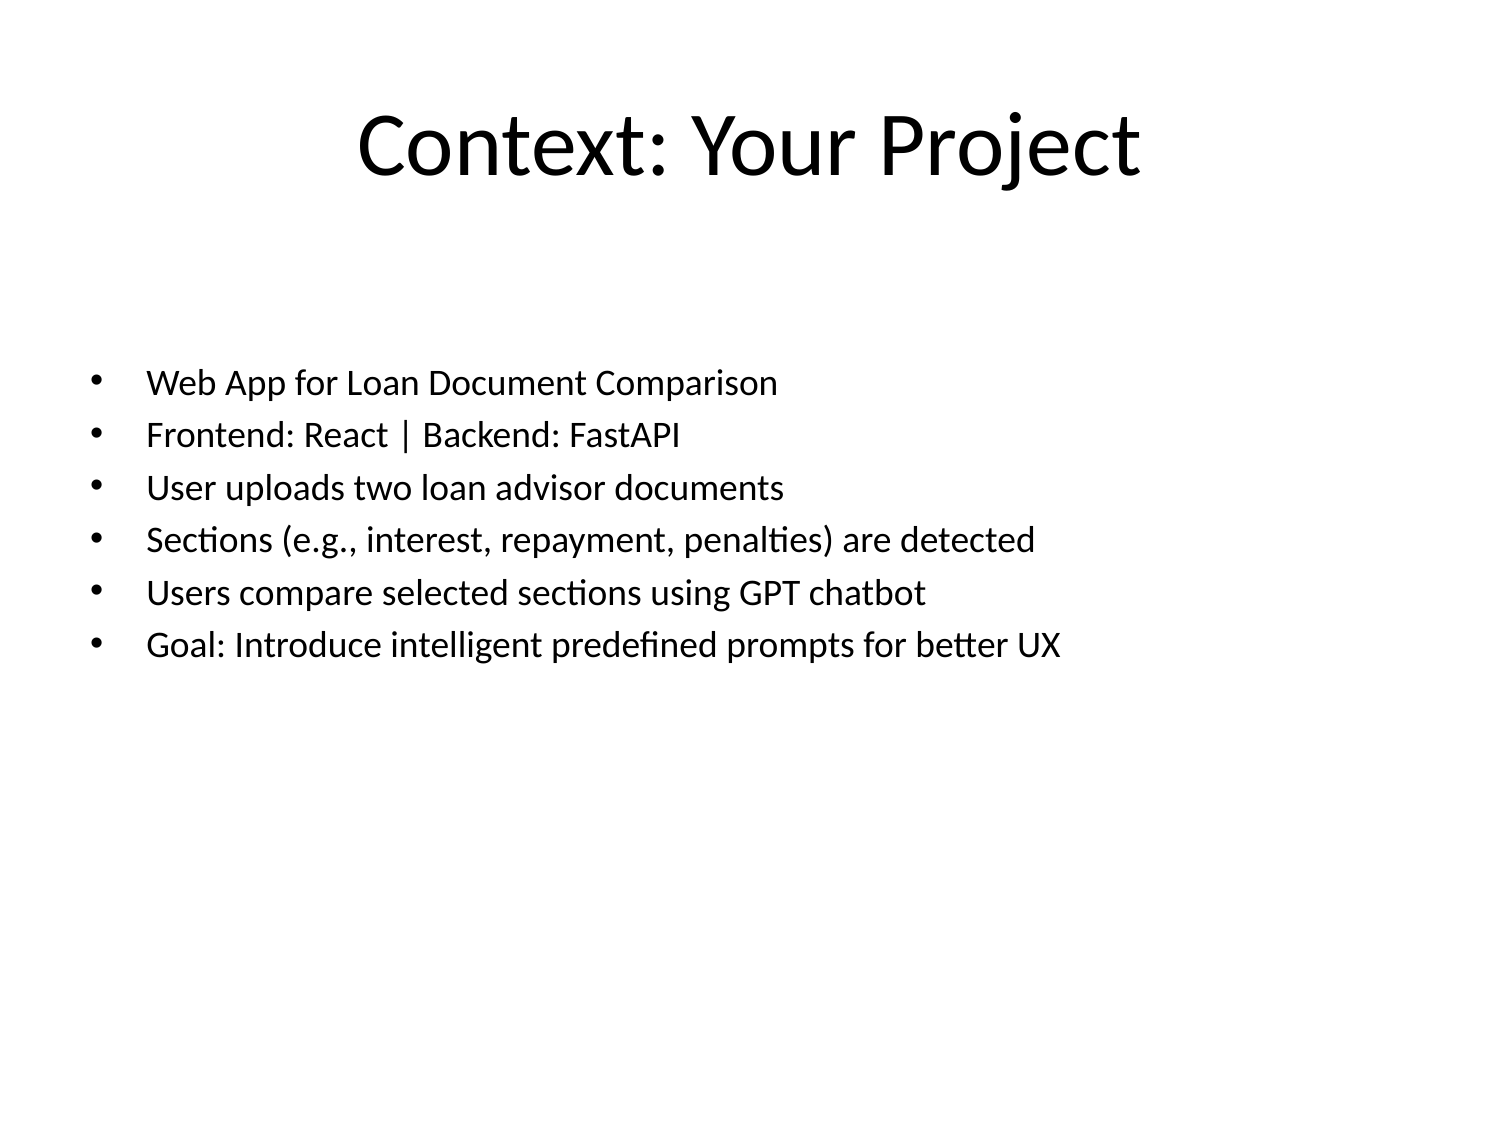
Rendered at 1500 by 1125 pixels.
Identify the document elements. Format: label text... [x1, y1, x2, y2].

title Context: Your Project [75, 45, 1425, 233]
list Web App for Loan Document Comparison Frontend: React | Backend: FastAPI User uploads two loan advisor documents Sections (e.g., interest, repayment, penalties) are detected Users compare selected sections using GPT chatbot Goal: Introduce intelligent predefined prompts for better UX [75, 262, 1425, 1005]
